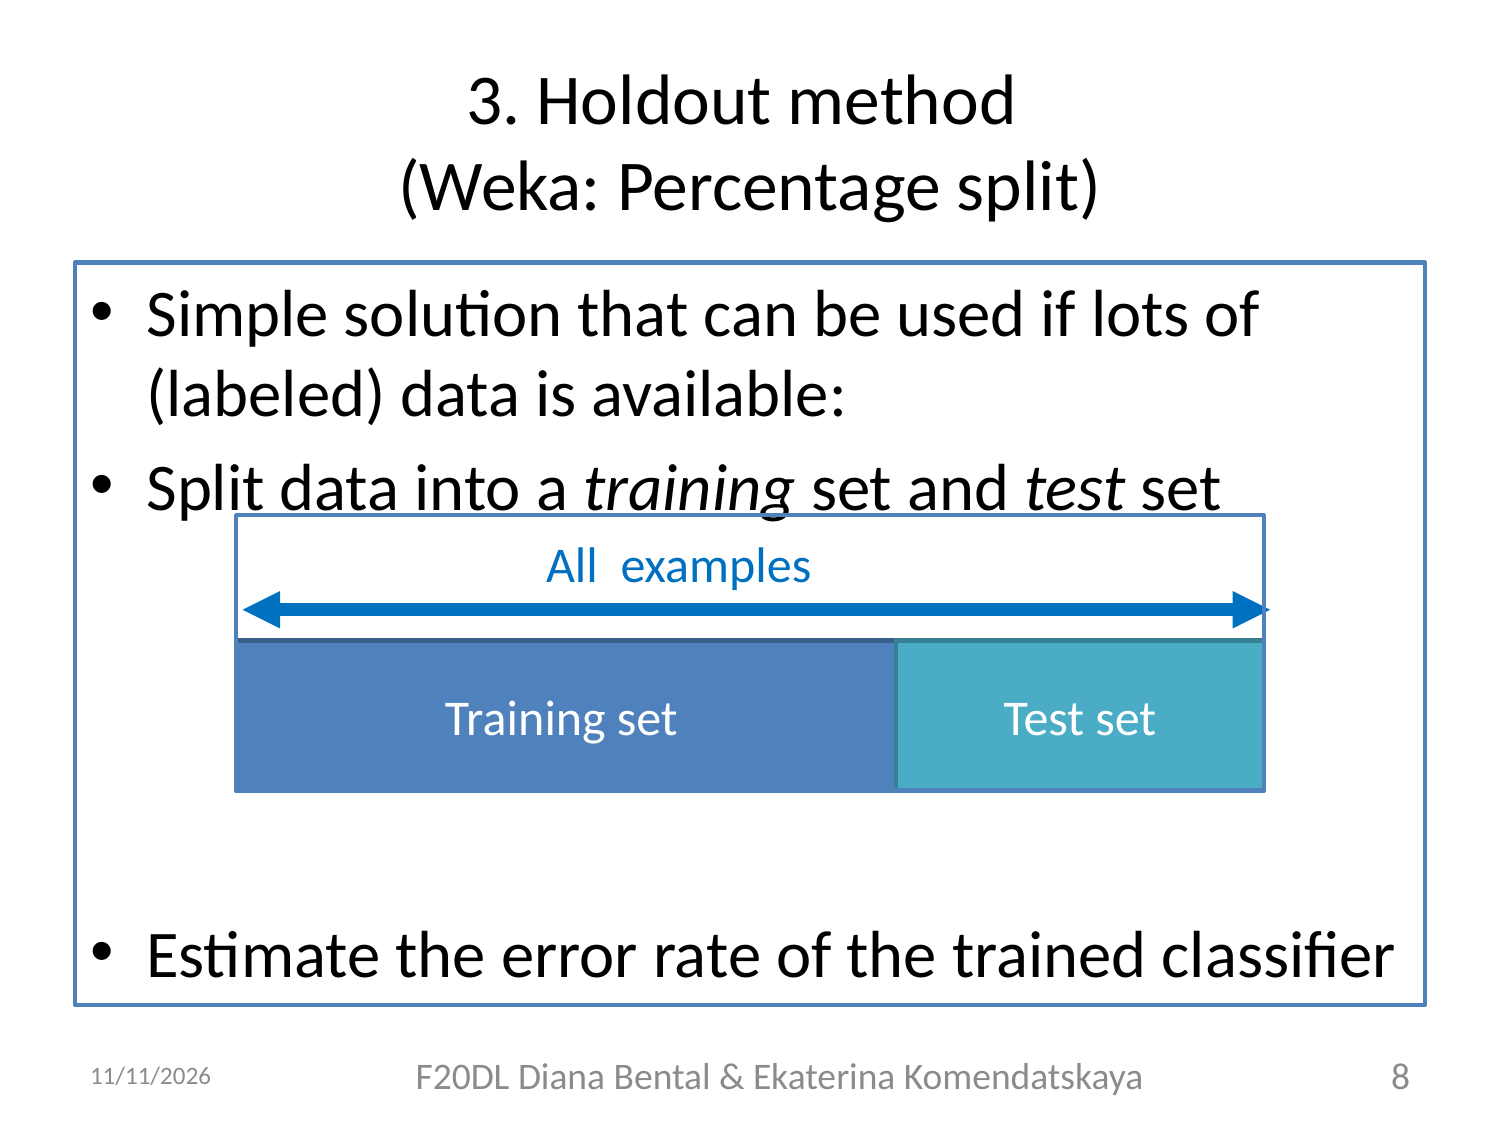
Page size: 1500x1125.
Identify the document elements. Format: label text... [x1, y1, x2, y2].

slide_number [75, 1042, 254, 1106]
footer F20DL Diana Bental & Ekaterina Komendatskaya [278, 1046, 1282, 1103]
title 3. Holdout method (Weka: Percentage split) [75, 45, 1425, 233]
text_box [234, 513, 1266, 640]
slide_number 8 [1316, 1046, 1425, 1103]
text_box All examples [531, 524, 992, 600]
list Simple solution that can be used if lots of (labeled) data is available: Split data into a training set and test set Estimate the error rate of the trained classifier [73, 260, 1427, 1007]
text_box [235, 640, 1264, 791]
